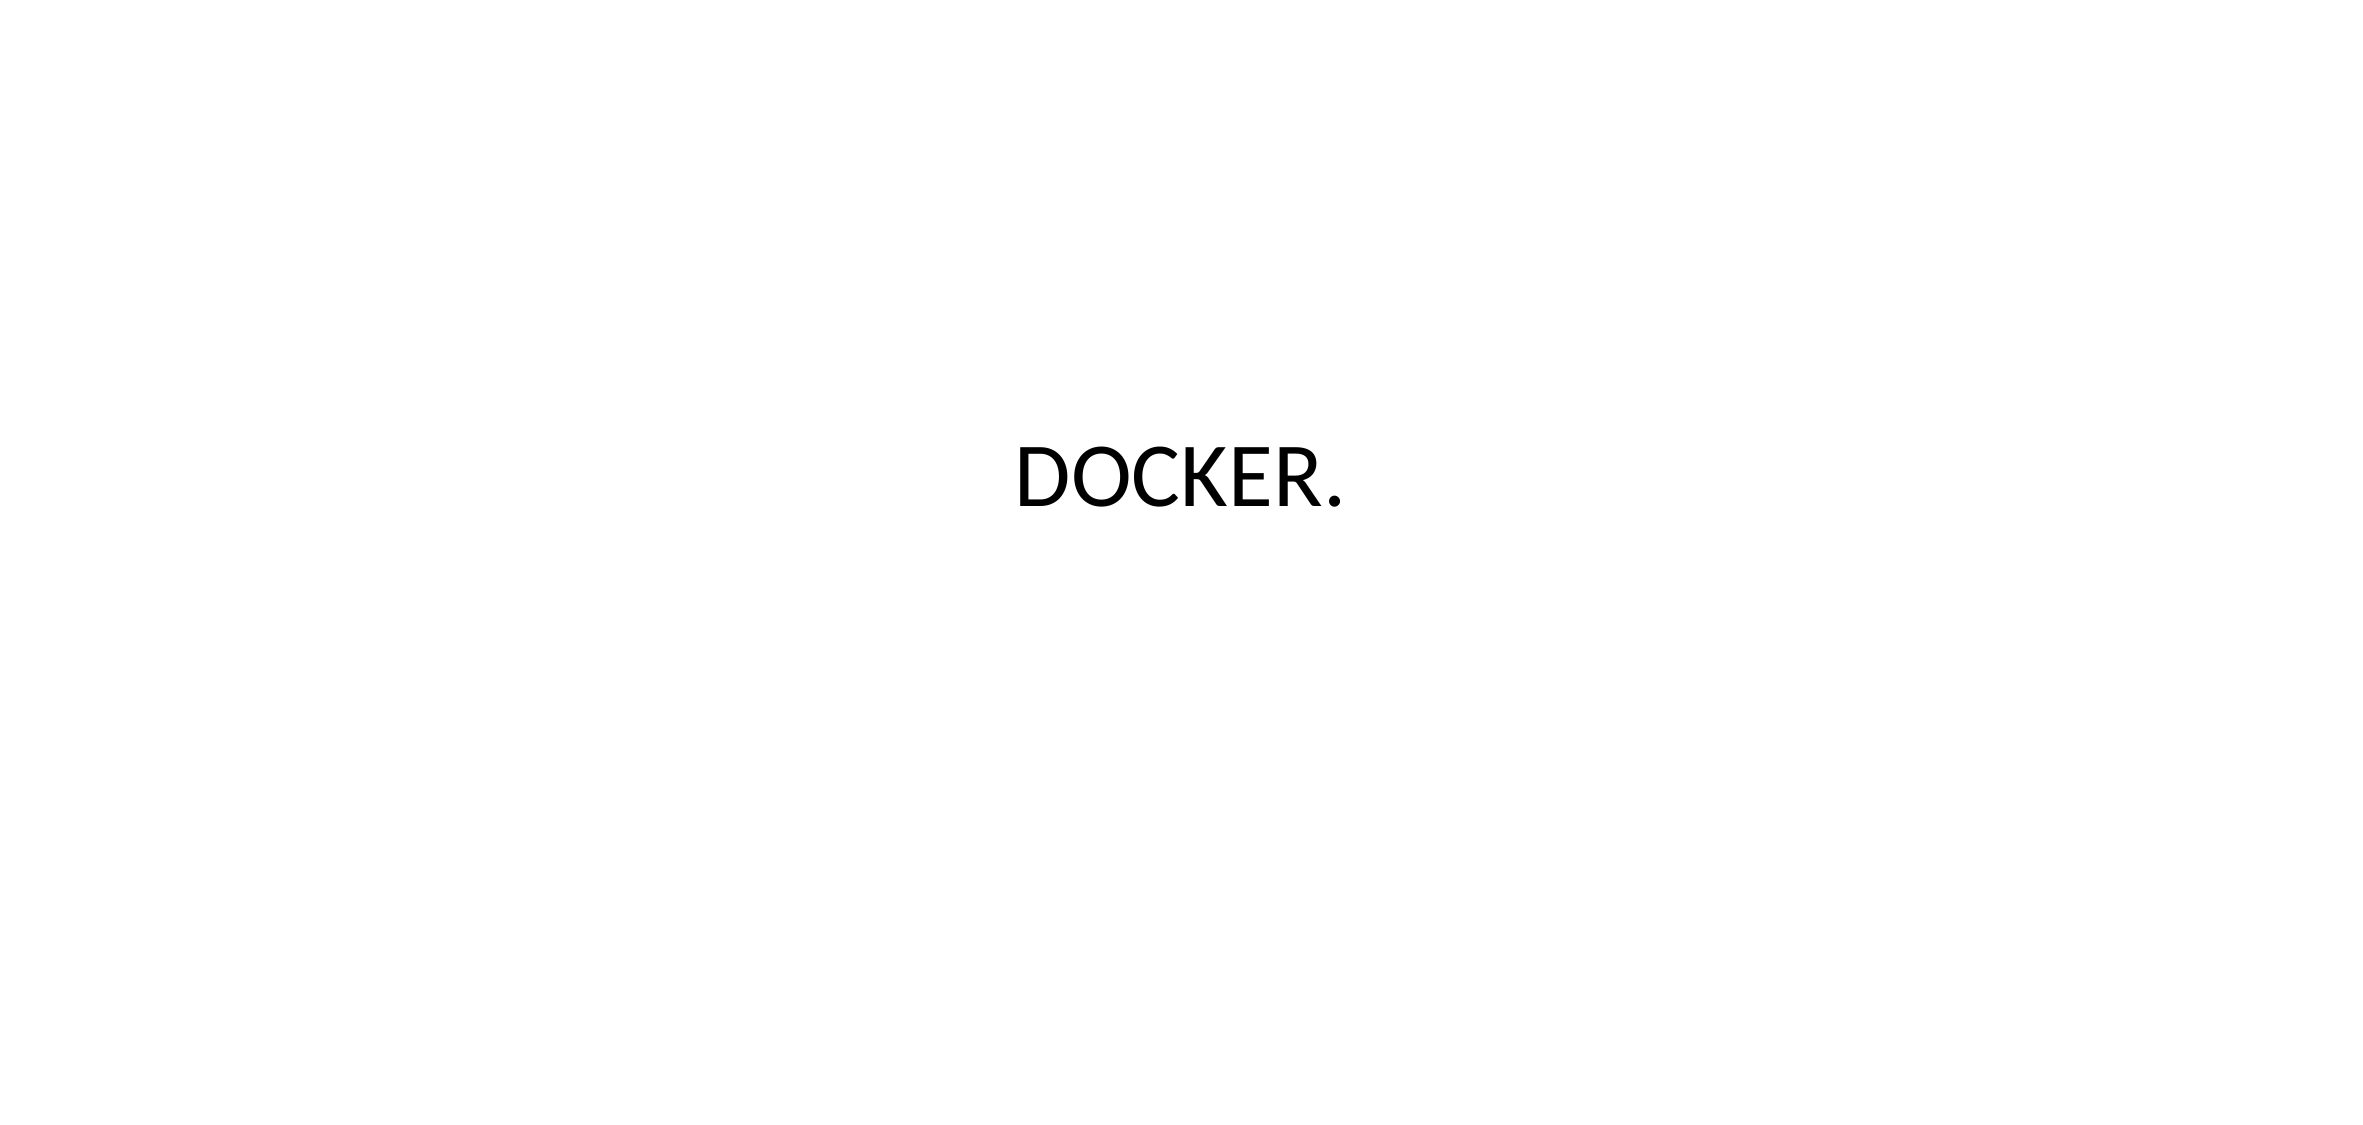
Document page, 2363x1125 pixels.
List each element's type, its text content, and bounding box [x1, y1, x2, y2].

title DOCKER. [177, 349, 2186, 591]
